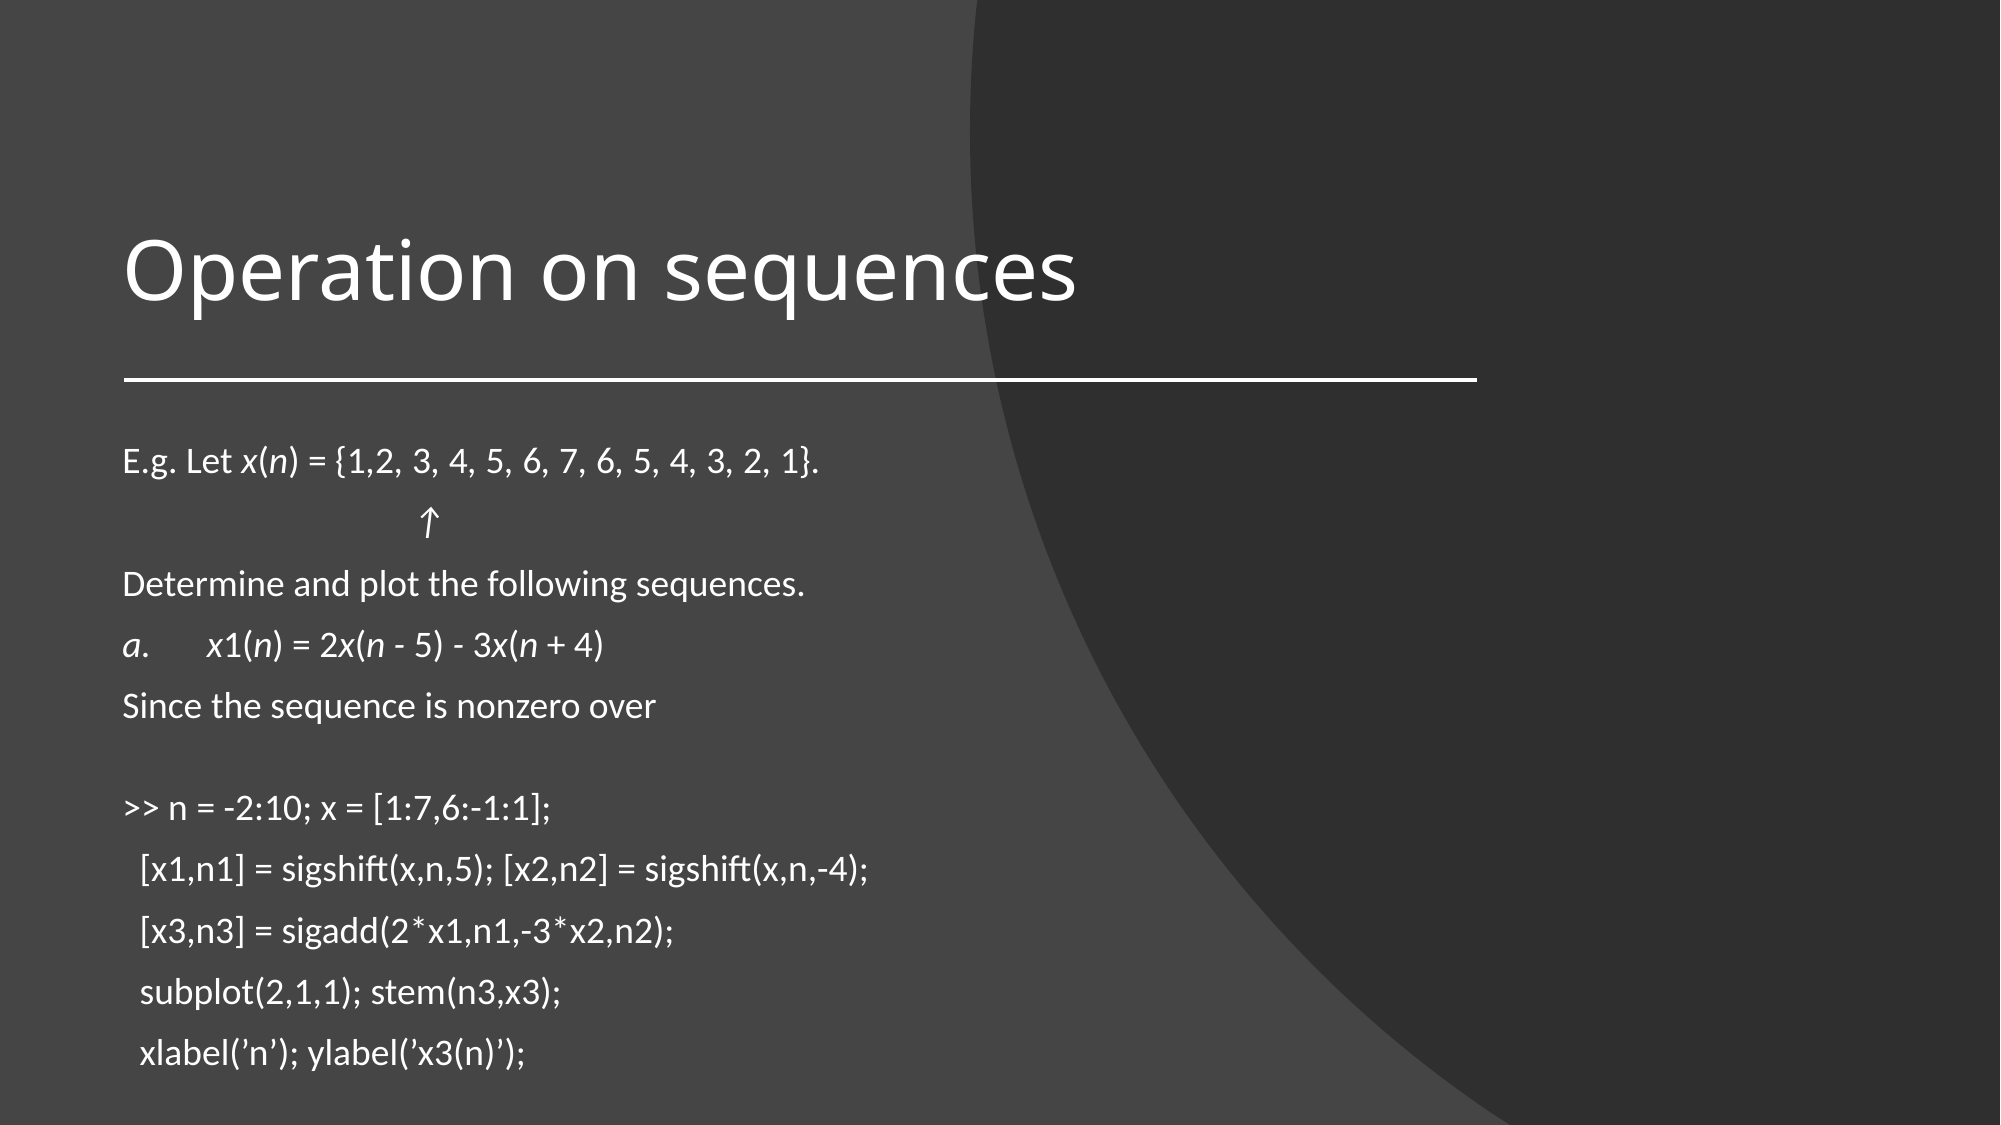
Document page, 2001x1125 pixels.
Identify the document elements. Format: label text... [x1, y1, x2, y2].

text_box [971, 0, 2000, 1125]
title Operation on sequences [107, 59, 1586, 327]
